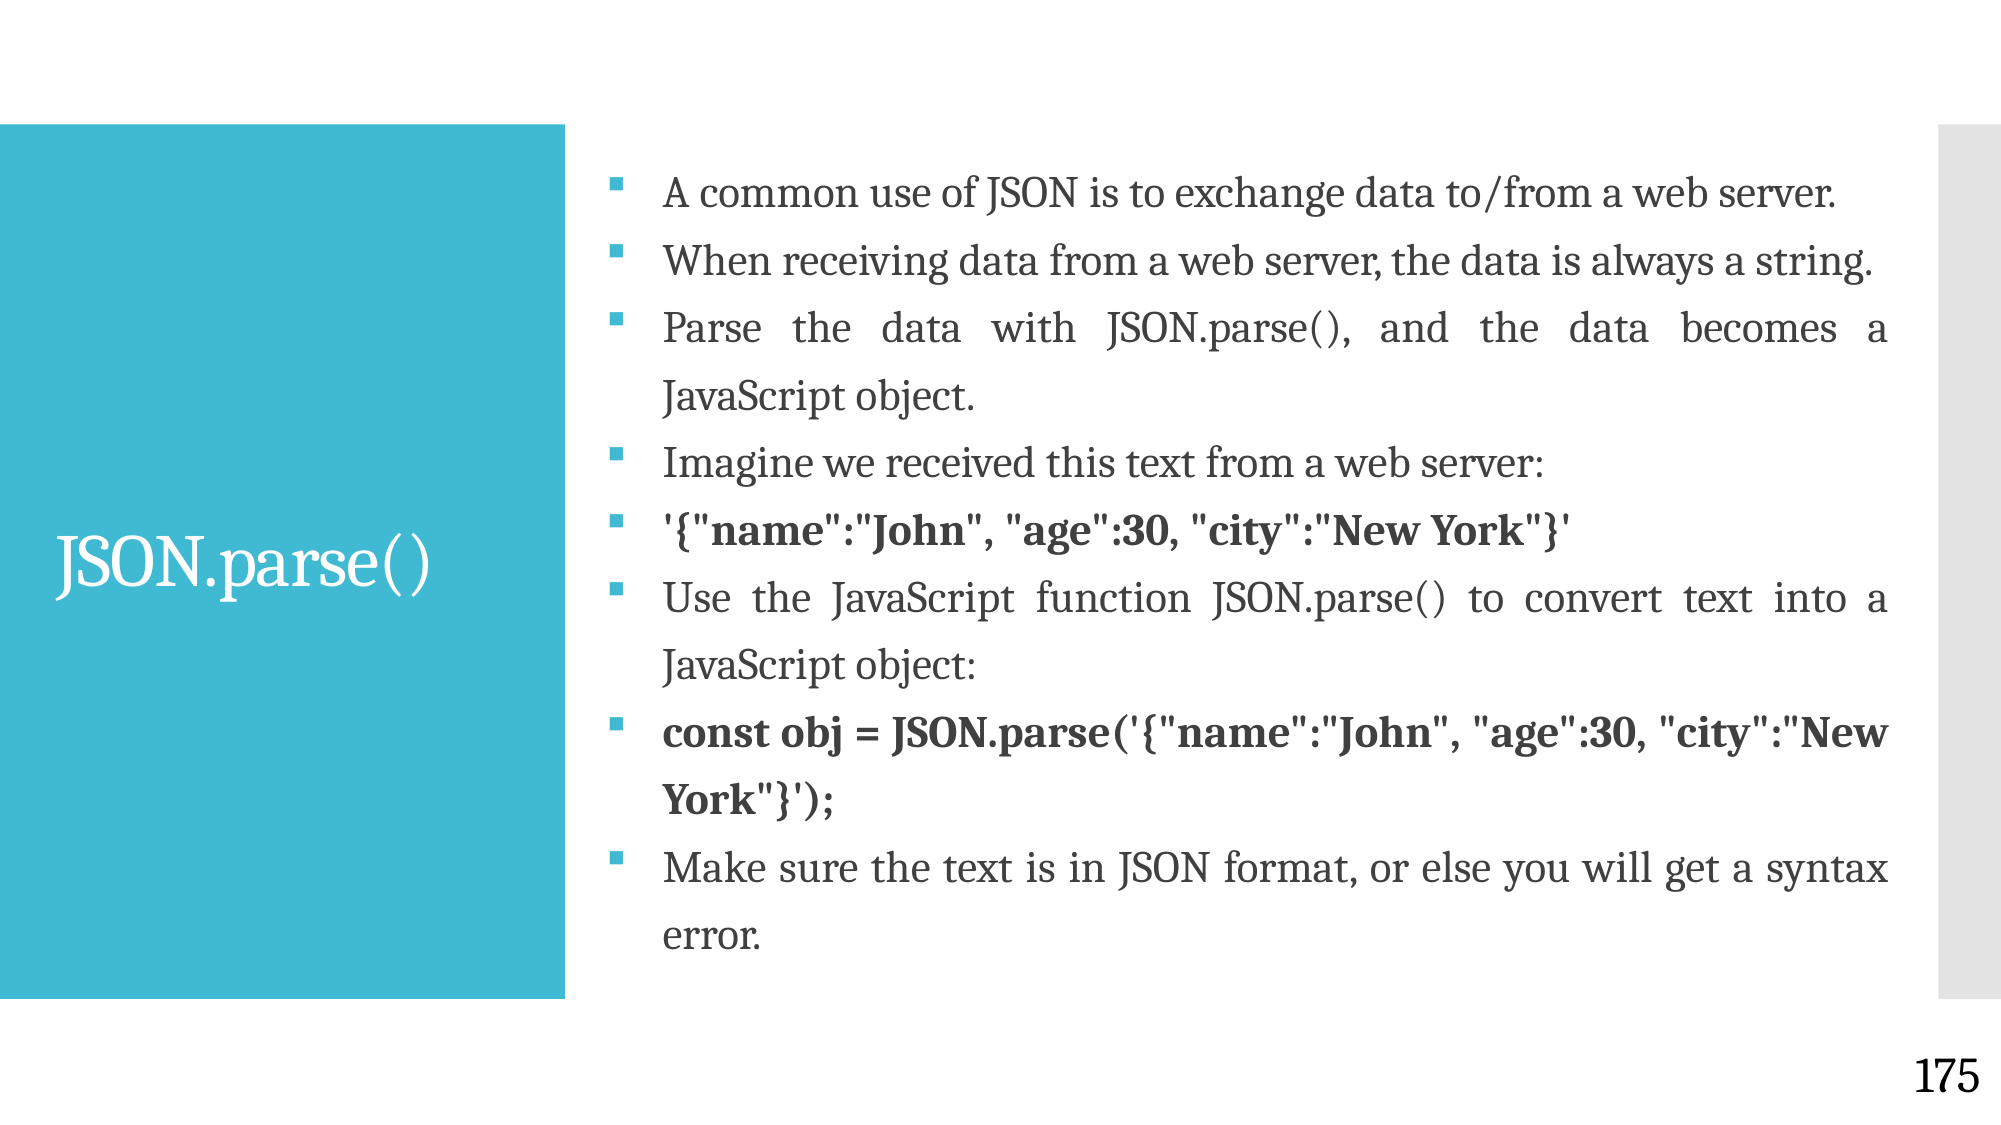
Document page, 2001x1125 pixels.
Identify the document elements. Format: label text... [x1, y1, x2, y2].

slide_number 175 [1744, 1042, 1996, 1103]
title JSON.parse() [41, 184, 525, 940]
list A common use of JSON is to exchange data to/from a web server. When receiving data from a web server, the data is always a string. Parse the data with JSON.parse(), and the data becomes a JavaScript object. Imagine we received this text from a web server: '{"name":"John", "age":30, "city":"New York"}' Use the JavaScript function JSON.parse() to convert text into a JavaScript object: const obj = JSON.parse('{"name":"John", "age":30, "city":"New York"}'); Make sure the text is in JSON format, or else you will get a syntax error. [591, 141, 1906, 982]
